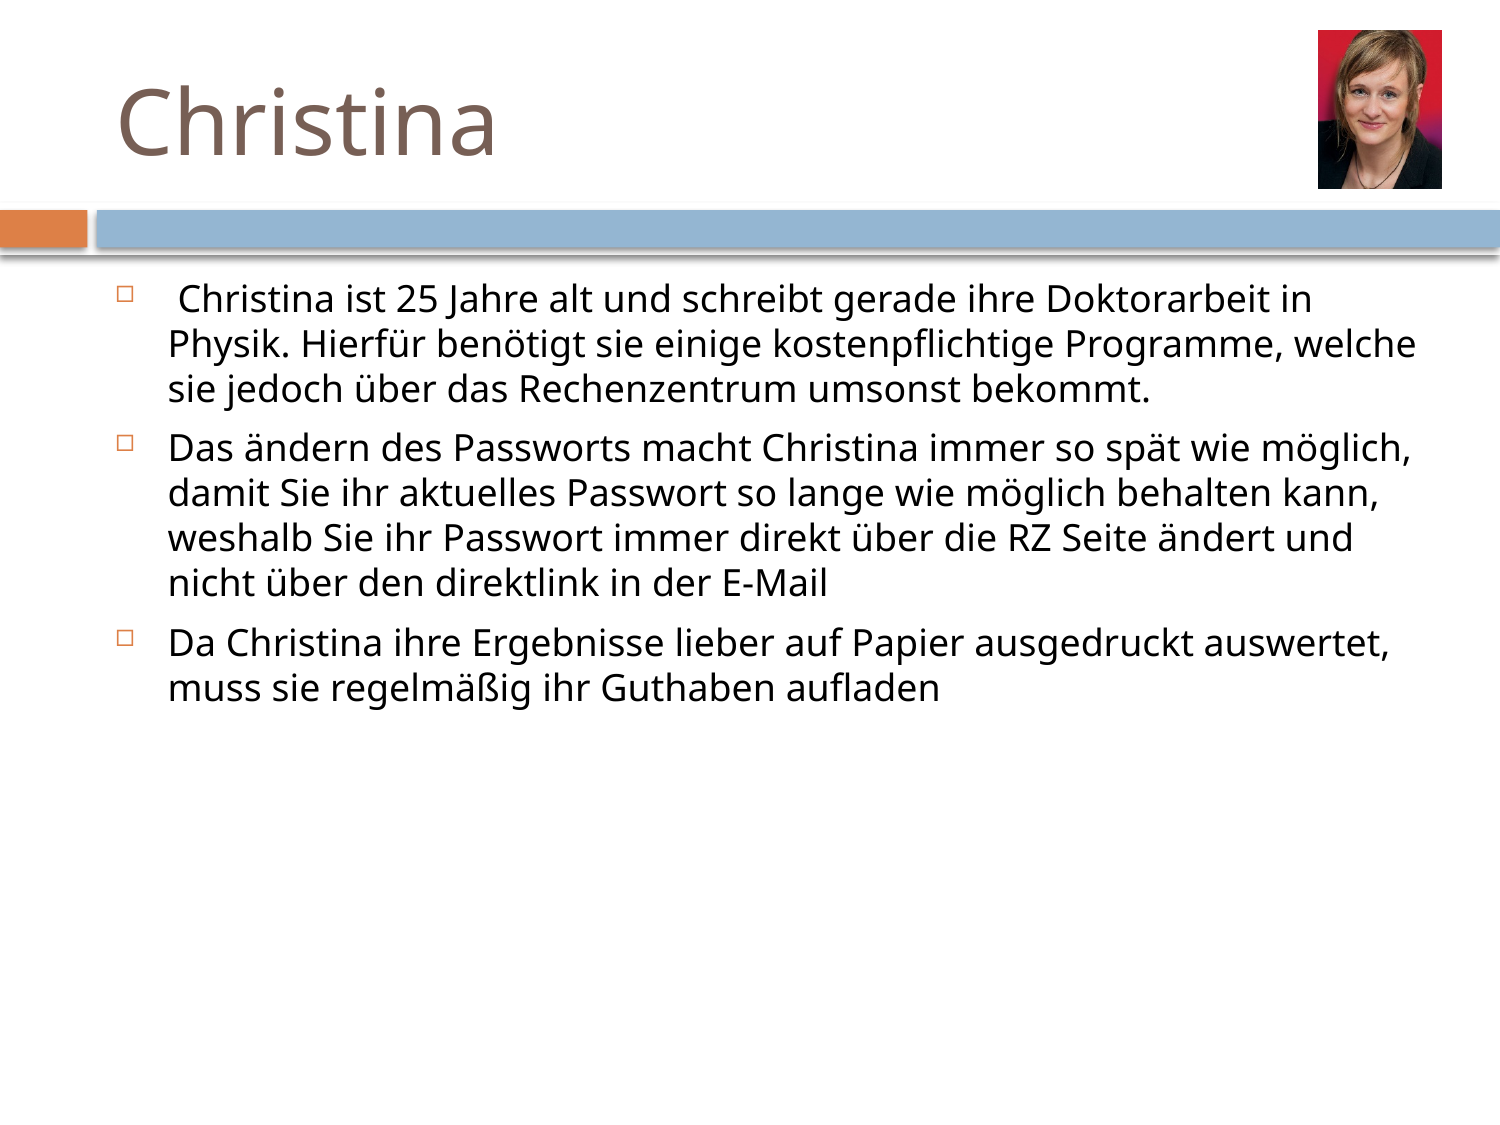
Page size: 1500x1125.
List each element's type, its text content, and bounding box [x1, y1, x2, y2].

title Christina [100, 37, 1438, 200]
list Christina ist 25 Jahre alt und schreibt gerade ihre Doktorarbeit in Physik. Hierfür benötigt sie einige kostenpflichtige Programme, welche sie jedoch über das Rechenzentrum umsonst bekommt. Das ändern des Passworts macht Christina immer so spät wie möglich, damit Sie ihr aktuelles Passwort so lange wie möglich behalten kann, weshalb Sie ihr Passwort immer direkt über die RZ Seite ändert und nicht über den direktlink in der E-Mail Da Christina ihre Ergebnisse lieber auf Papier ausgedruckt auswertet, muss sie regelmäßig ihr Guthaben aufladen [100, 267, 1438, 1005]
picture [1317, 30, 1442, 190]
